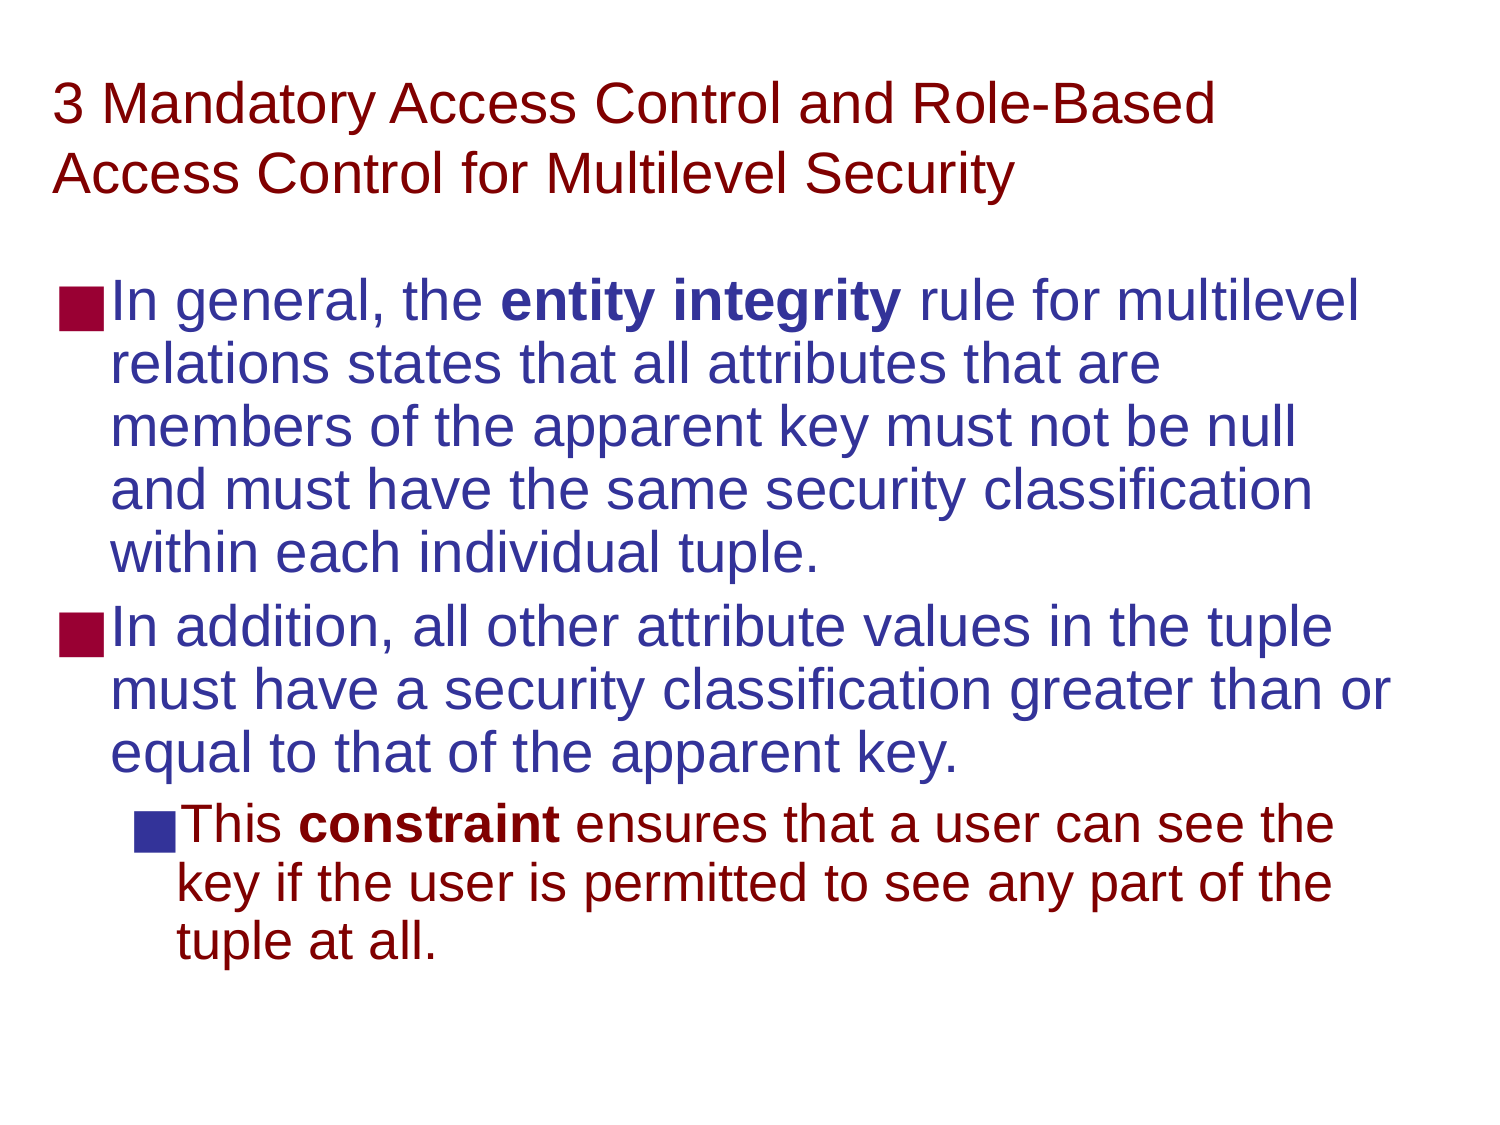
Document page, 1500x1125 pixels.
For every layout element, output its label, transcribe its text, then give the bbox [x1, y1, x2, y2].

title 3 Mandatory Access Control and Role-Based Access Control for Multilevel Security [37, 49, 1317, 213]
list In general, the entity integrity rule for multilevel relations states that all attributes that are members of the apparent key must not be null and must have the same security classification within each individual tuple. In addition, all other attribute values in the tuple must have a security classification greater than or equal to that of the apparent key. This constraint ensures that a user can see the key if the user is permitted to see any part of the tuple at all. [39, 262, 1400, 1013]
